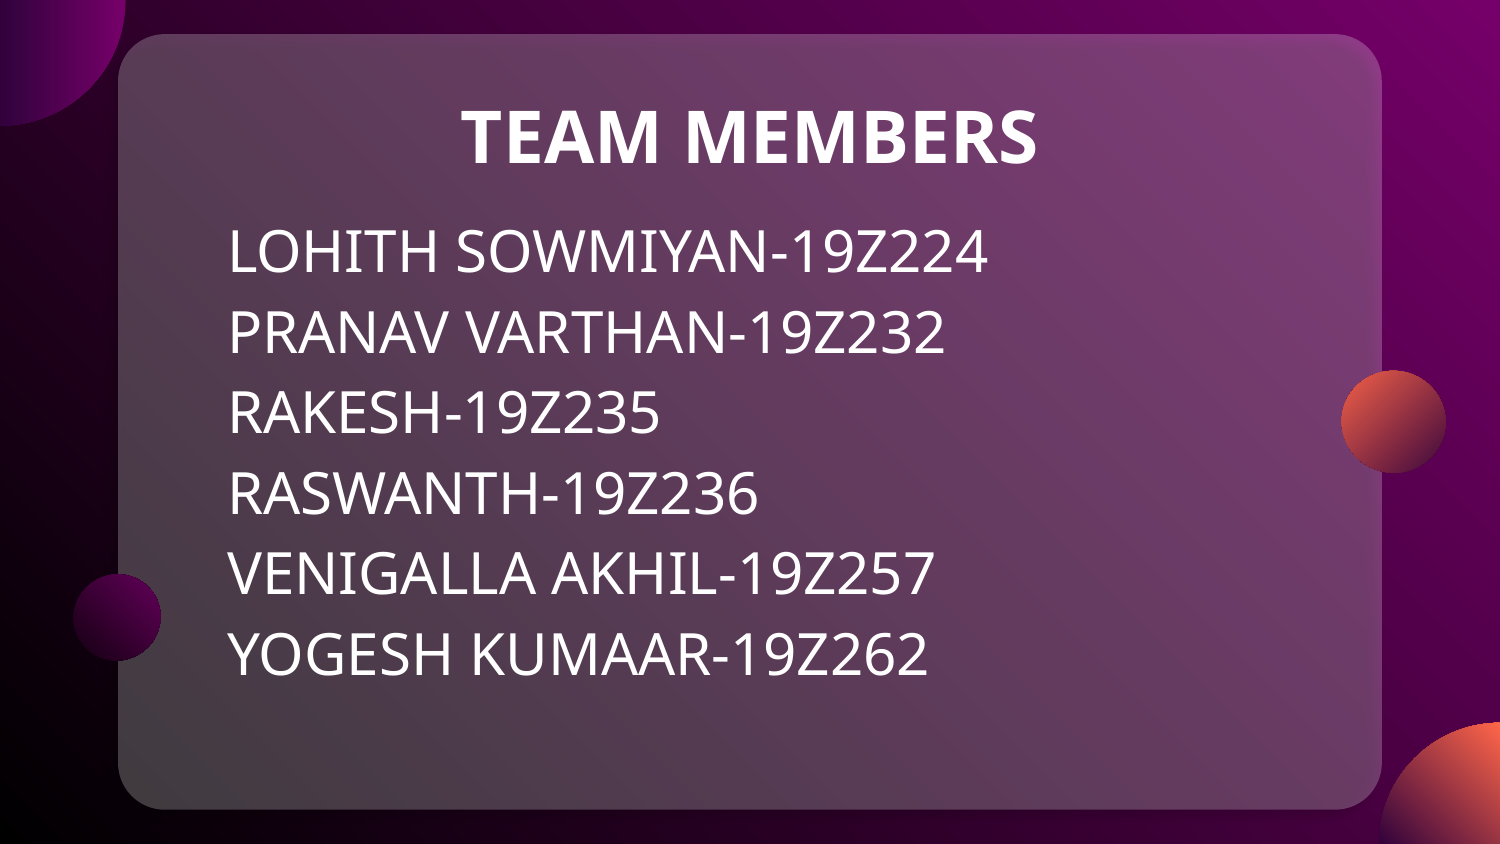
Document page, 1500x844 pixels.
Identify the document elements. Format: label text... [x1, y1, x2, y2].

title TEAM MEMBERS [118, 67, 1382, 201]
list LOHITH SOWMIYAN-19Z224 PRANAV VARTHAN-19Z232 RAKESH-19Z235 RASWANTH-19Z236 VENIGALLA AKHIL-19Z257 YOGESH KUMAAR-19Z262 [212, 189, 1288, 750]
